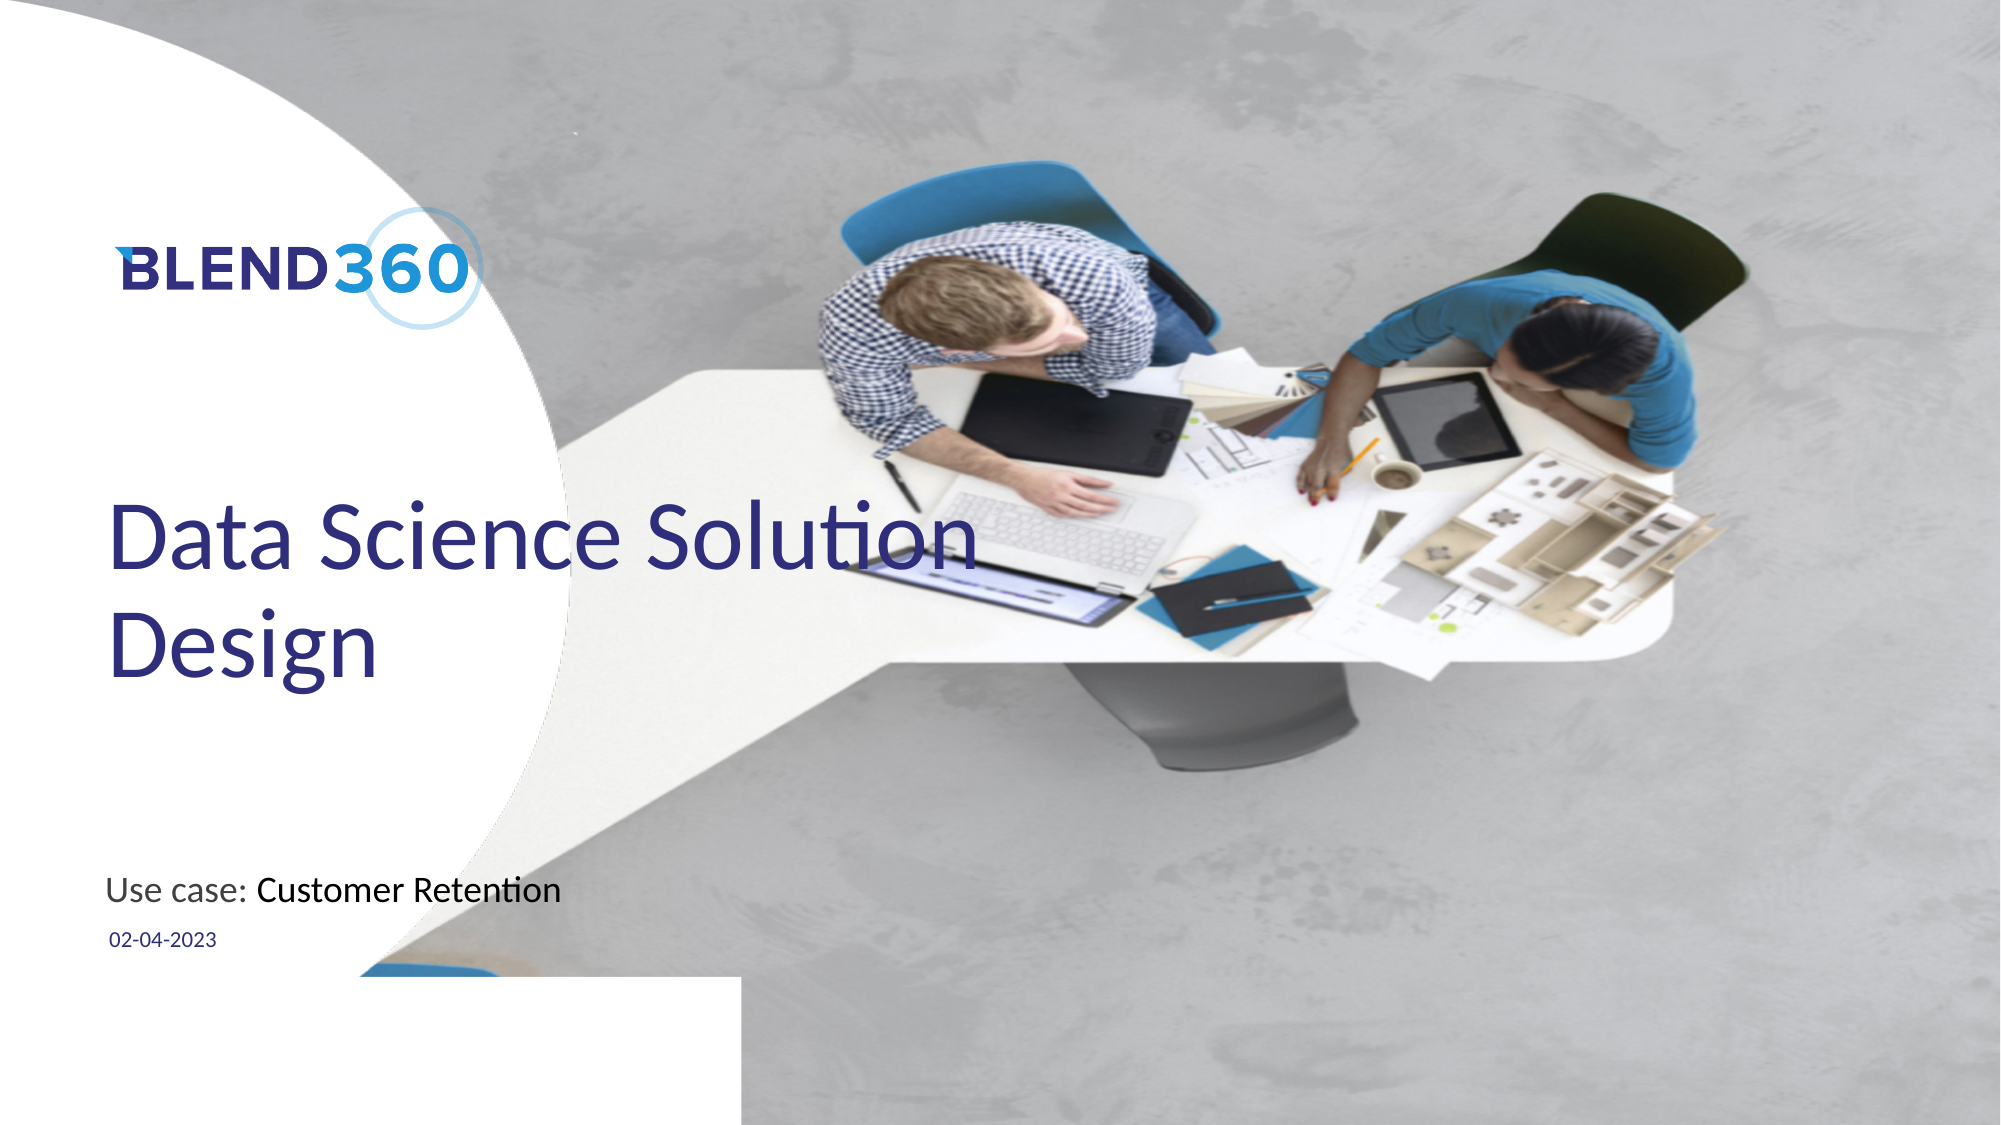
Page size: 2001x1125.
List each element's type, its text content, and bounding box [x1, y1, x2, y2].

title Data Science Solution Design [107, 475, 1193, 847]
list 02-04-2023 [109, 920, 738, 961]
picture [0, 0, 2001, 1125]
list Use case: Customer Retention [105, 862, 793, 904]
